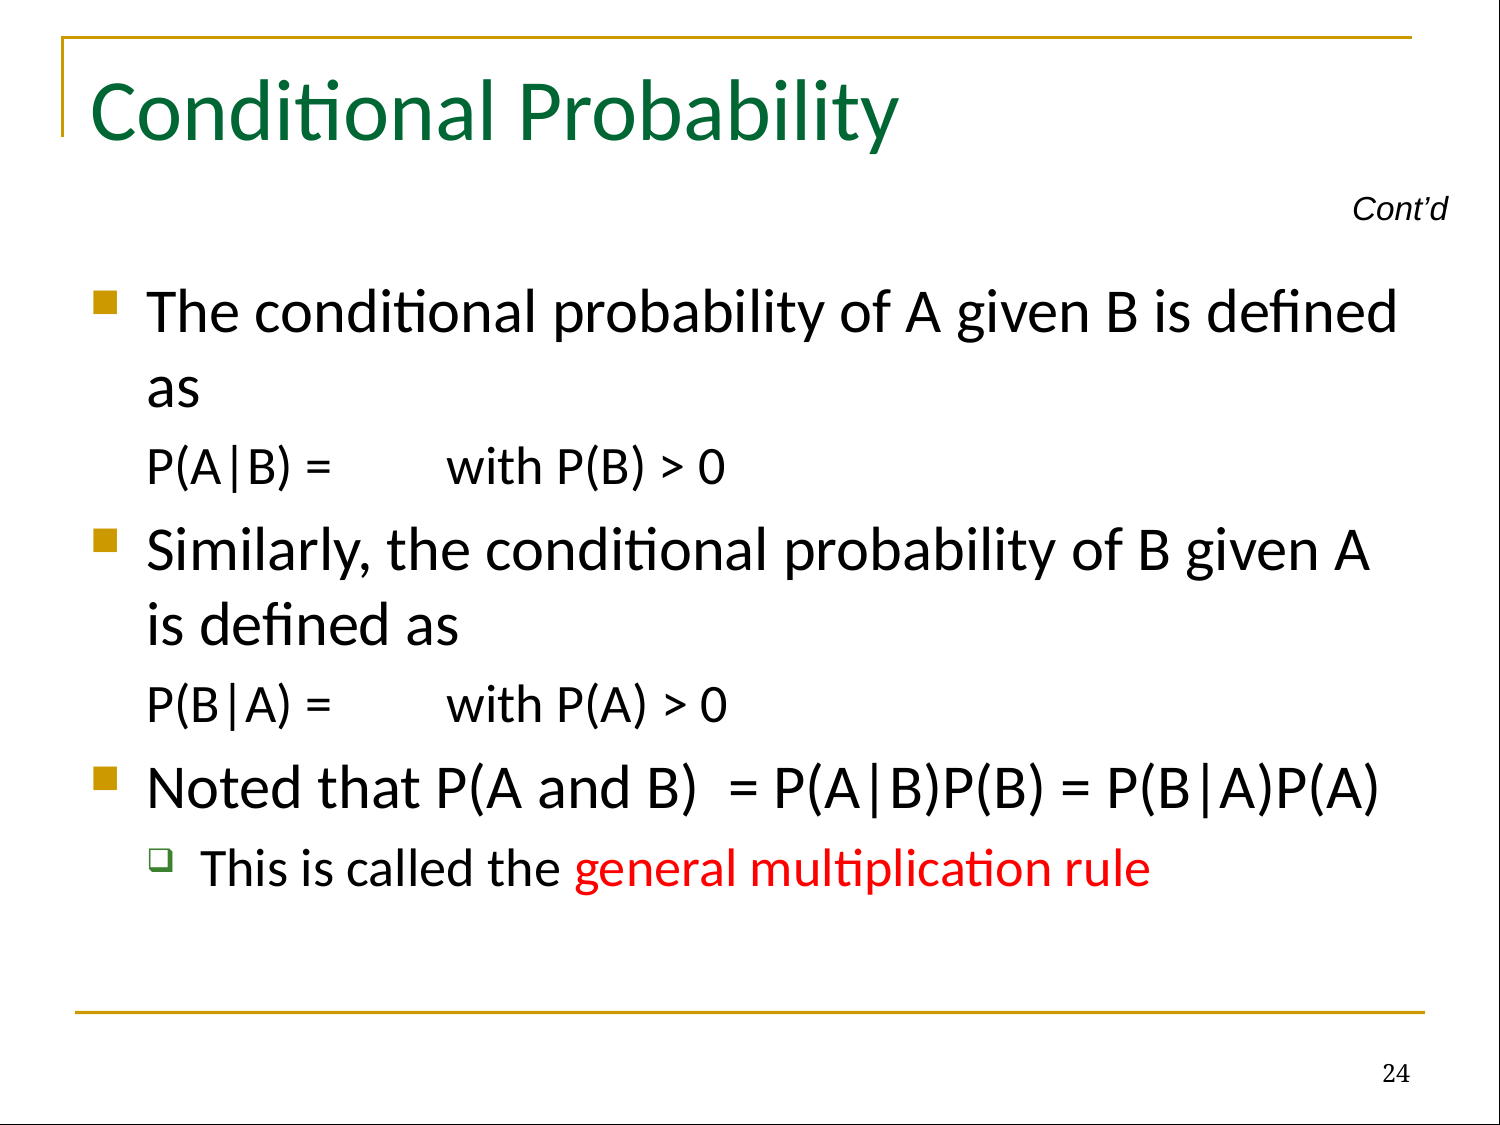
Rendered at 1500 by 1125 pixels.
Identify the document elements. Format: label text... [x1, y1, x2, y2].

title Conditional Probability [75, 45, 1425, 233]
text_box Cont’d [1337, 180, 1488, 235]
slide_number 24 [1074, 1024, 1425, 1100]
